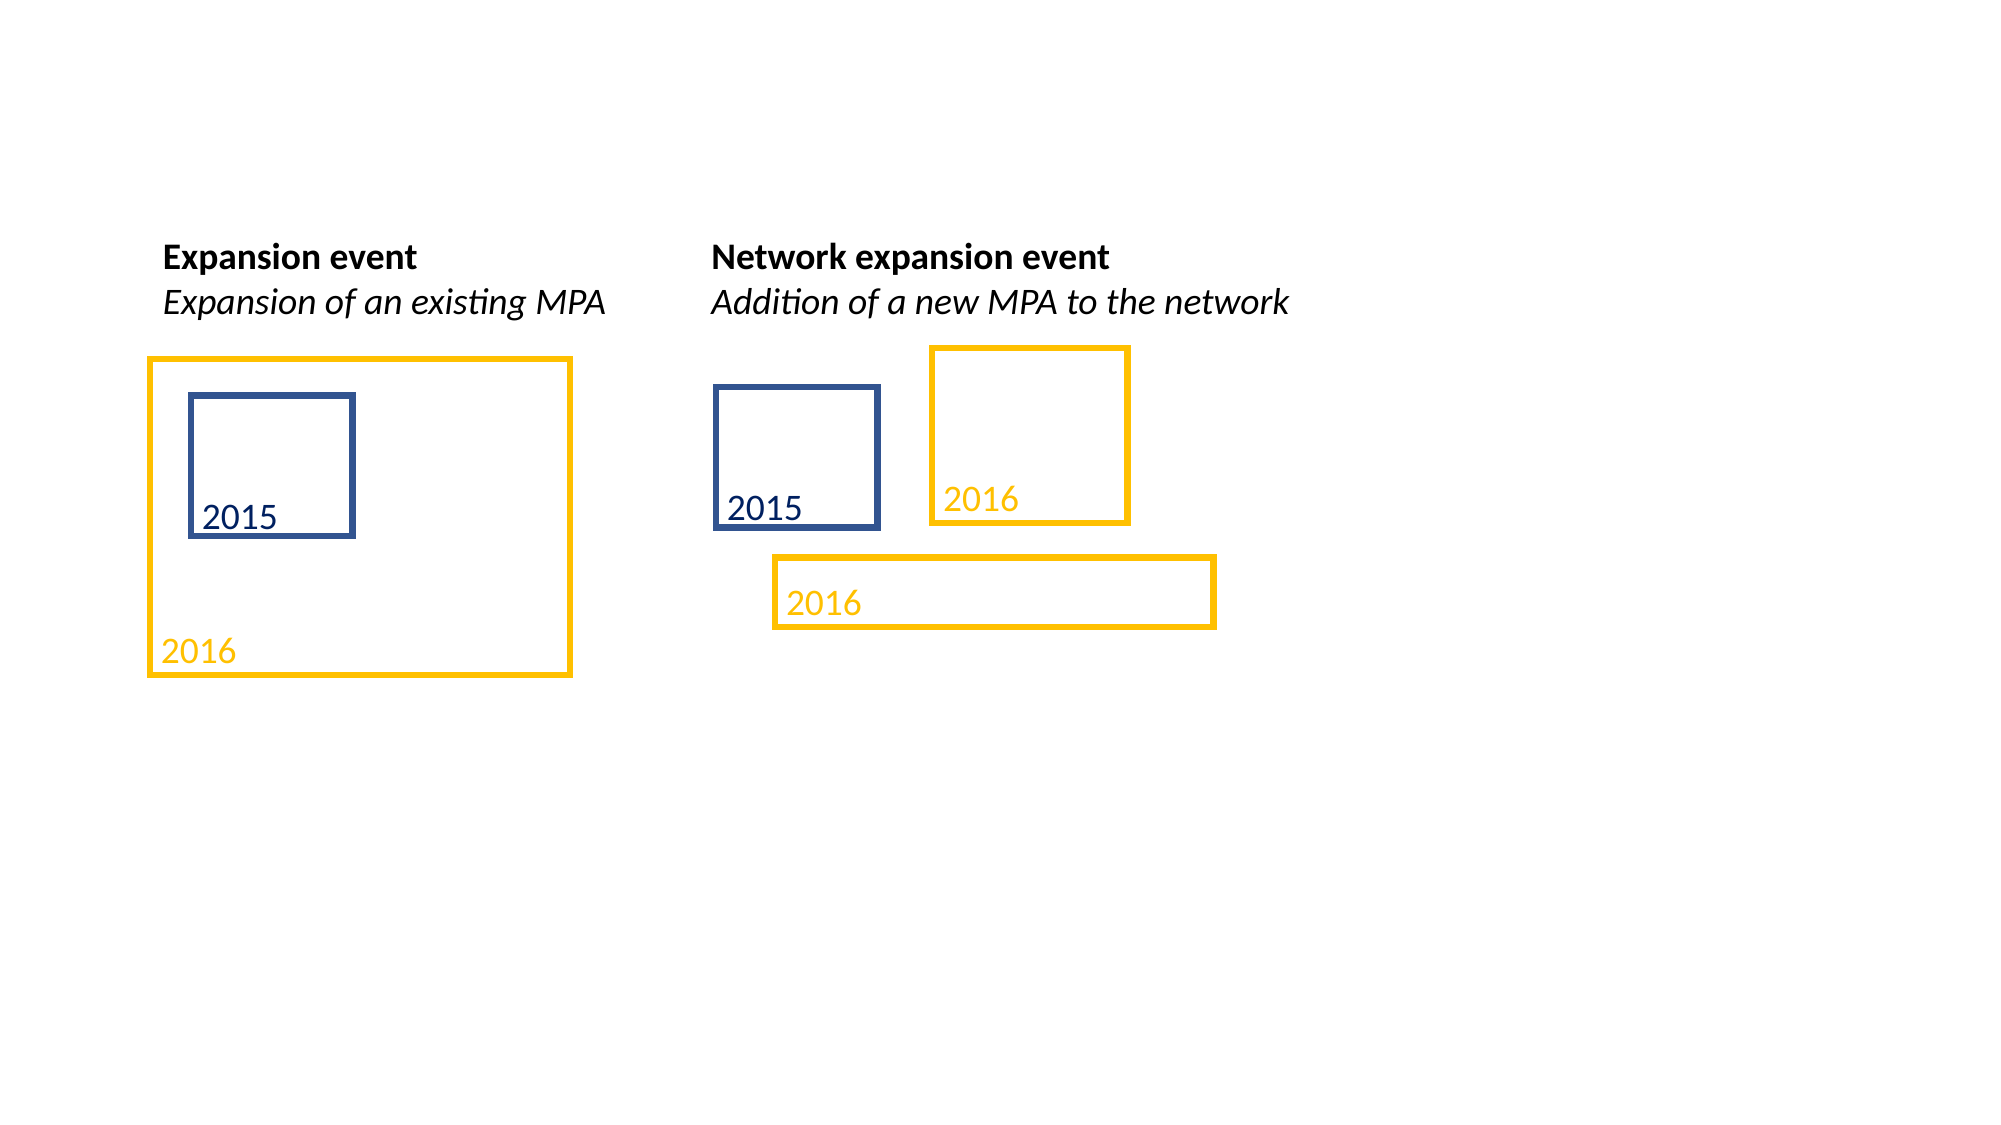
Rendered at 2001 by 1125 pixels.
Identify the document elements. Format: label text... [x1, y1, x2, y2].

text_box [149, 358, 571, 676]
text_box Expansion event Expansion of an existing MPA [148, 224, 630, 330]
text_box [774, 556, 1215, 628]
text_box Network expansion event Addition of a new MPA to the network [696, 224, 1305, 330]
text_box 2015 [187, 484, 293, 545]
text_box 2016 [928, 467, 1035, 527]
text_box 2015 [712, 475, 818, 536]
text_box [931, 347, 1129, 524]
text_box [715, 386, 879, 529]
text_box 2016 [771, 570, 878, 631]
text_box 2016 [146, 618, 252, 679]
